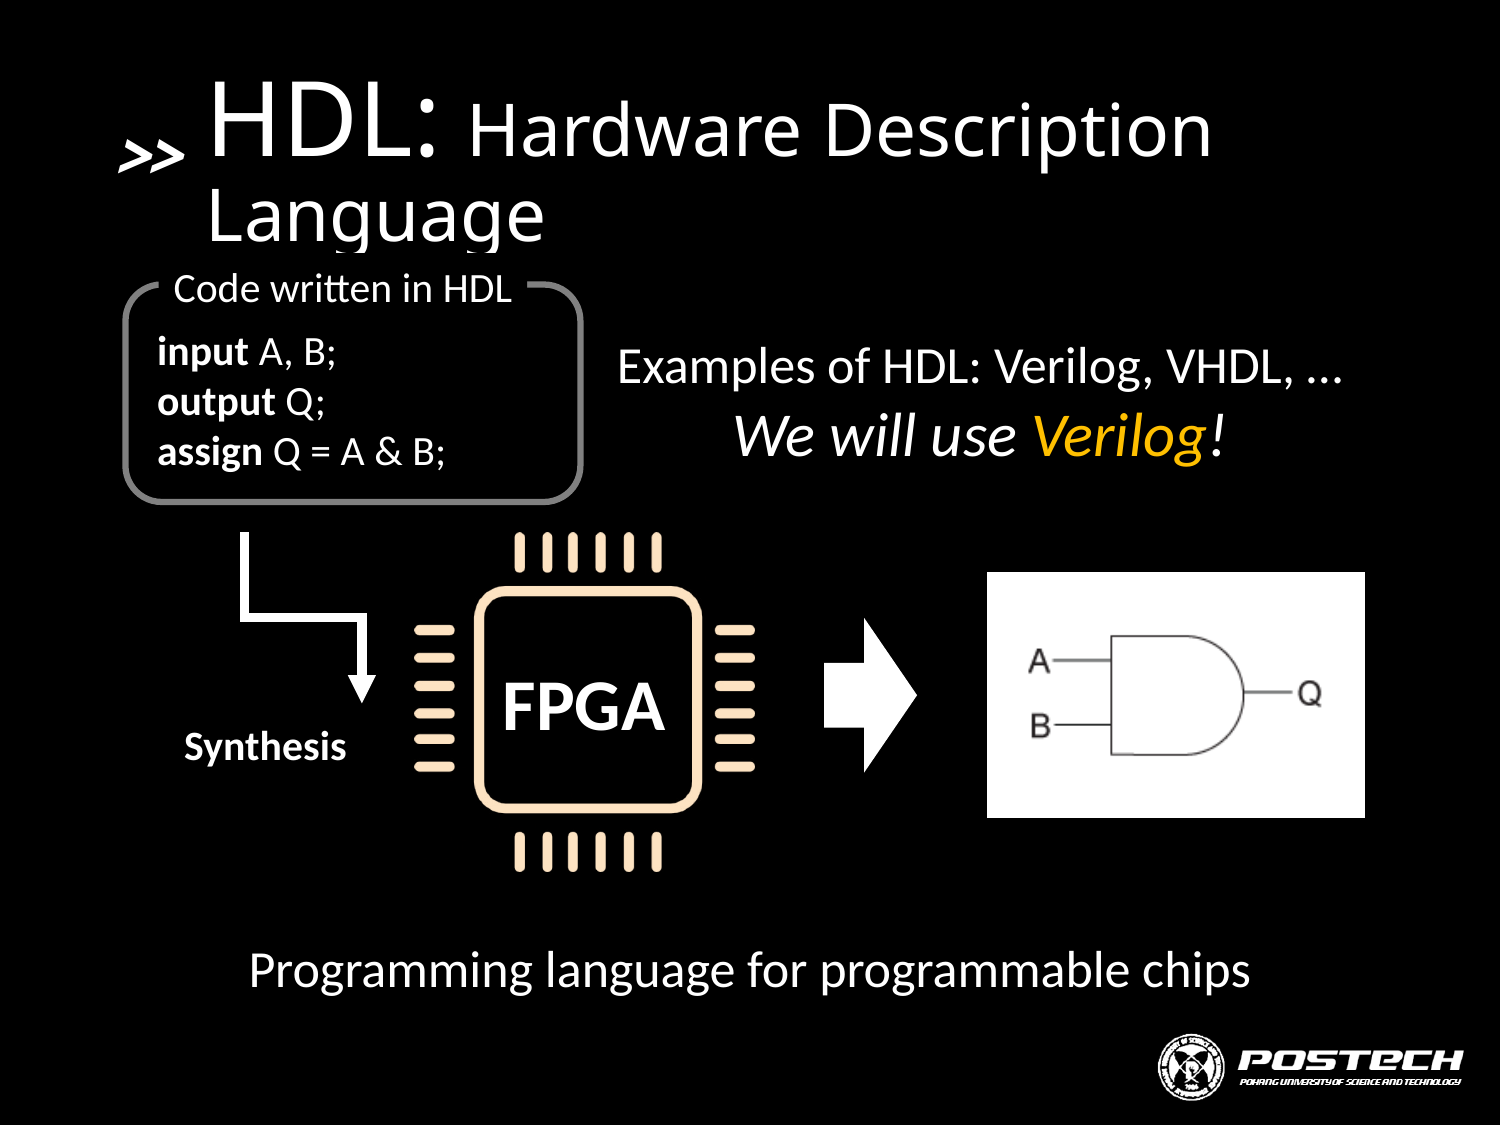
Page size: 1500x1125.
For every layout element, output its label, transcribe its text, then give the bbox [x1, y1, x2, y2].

text_box Programming language for programmable chips [0, 927, 1500, 1005]
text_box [414, 532, 754, 872]
picture [1225, 1050, 1474, 1096]
text_box [124, 283, 582, 504]
text_box Code written in HDL [158, 253, 528, 318]
text_box Synthesis [169, 711, 362, 777]
text_box [823, 614, 919, 776]
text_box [217, 559, 389, 677]
text_box Examples of HDL: Verilog, VHDL, … We will use Verilog! [595, 323, 1365, 476]
title HDL: Hardware Description Language [190, 84, 1397, 240]
picture [987, 572, 1365, 818]
